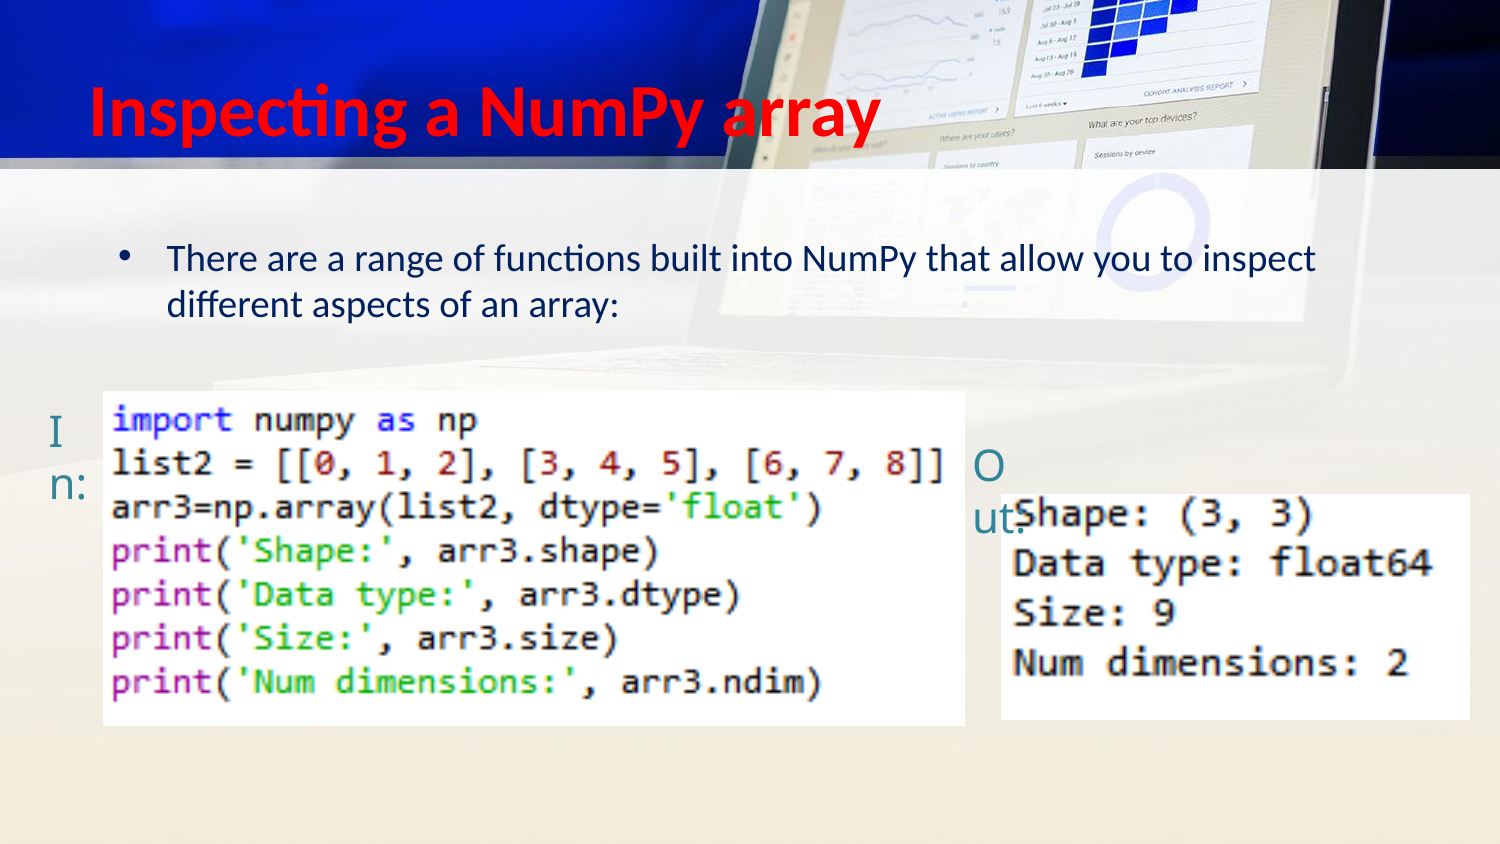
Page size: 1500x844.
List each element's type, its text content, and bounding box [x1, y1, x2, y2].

title Inspecting a NumPy array [73, 44, 1427, 170]
picture [0, 0, 1500, 844]
list There are a range of functions built into NumPy that allow you to inspect different aspects of an array: [103, 224, 1397, 335]
text_box Out: [968, 430, 1047, 550]
text_box In: [33, 395, 97, 516]
